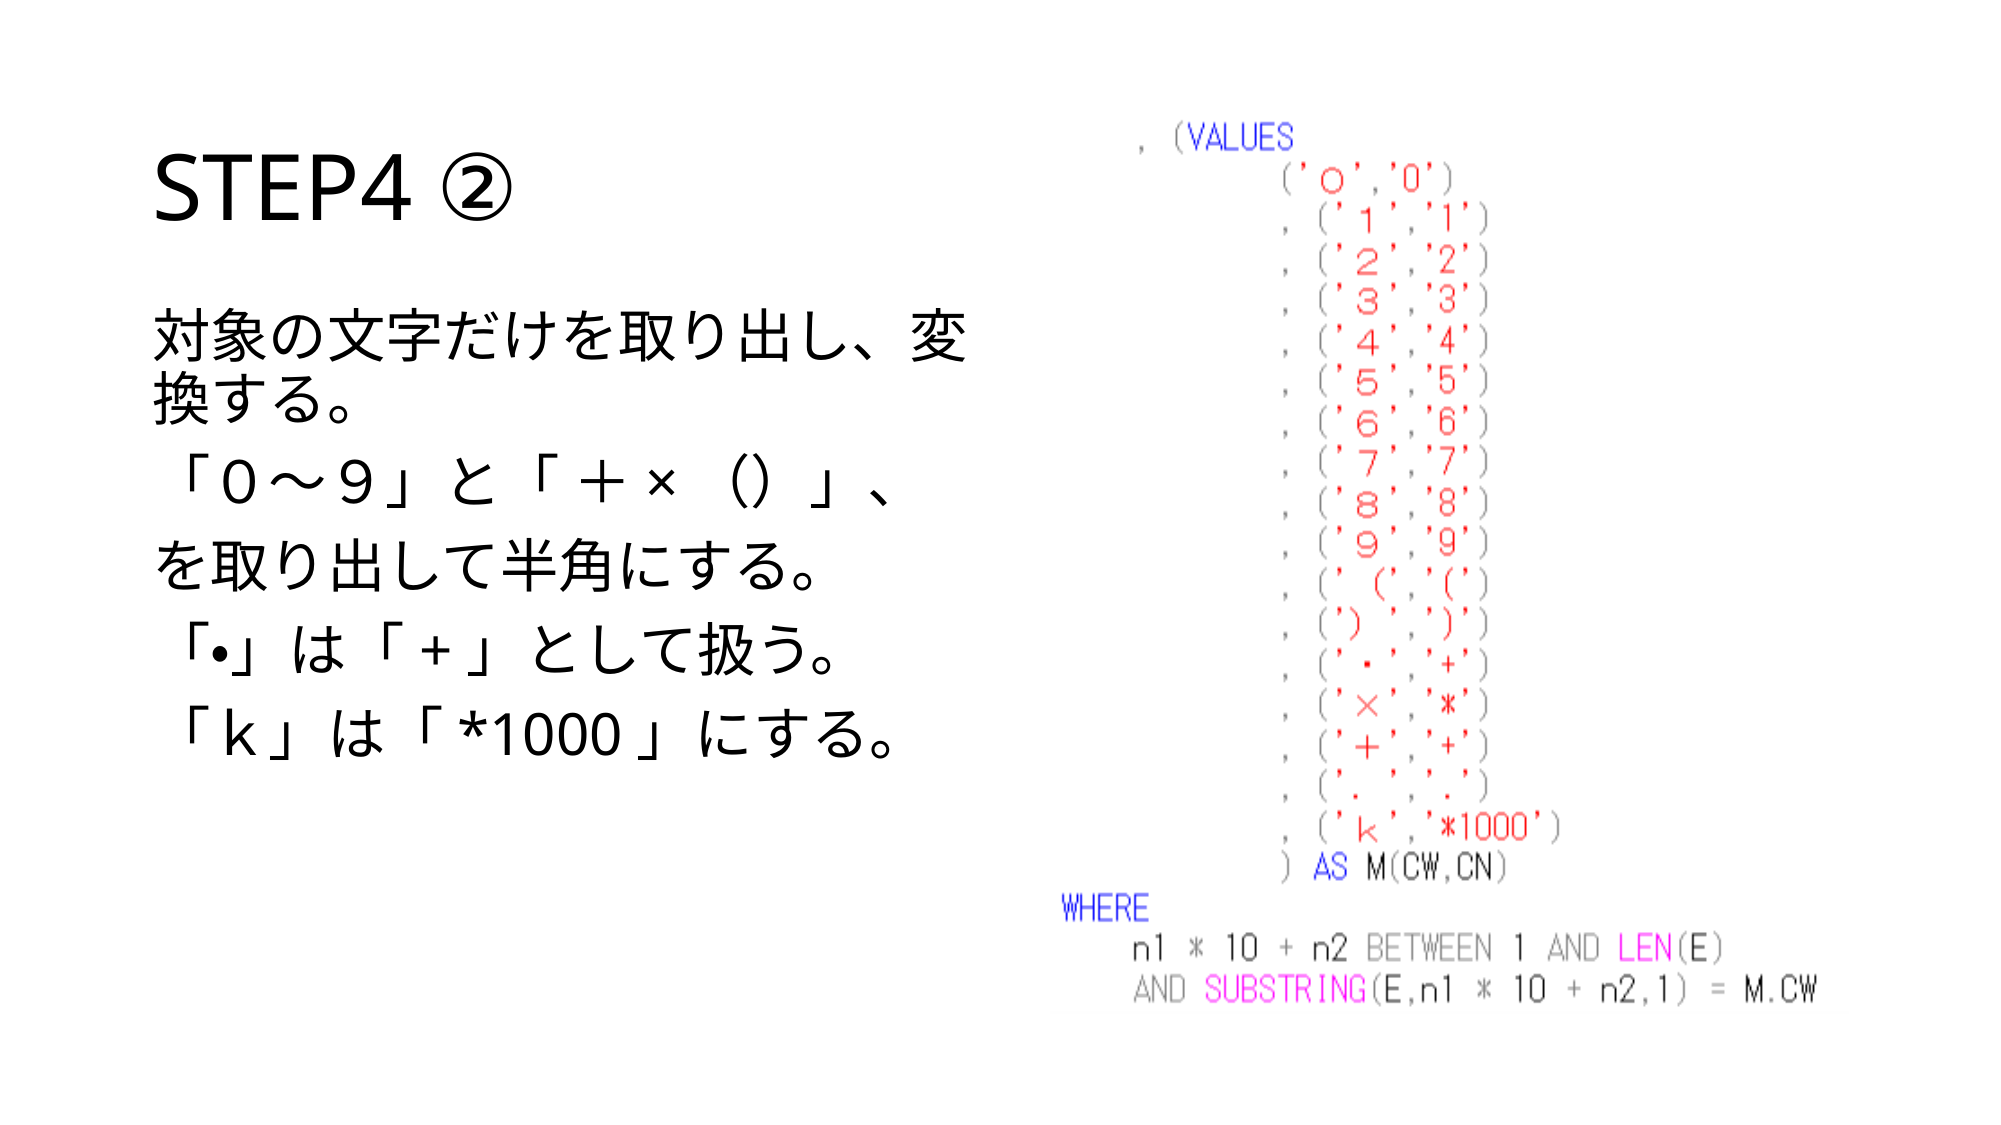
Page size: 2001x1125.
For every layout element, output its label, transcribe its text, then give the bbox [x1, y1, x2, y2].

list 対象の文字だけを取り出し、変換する。 「０～９」と「 ＋×（）」、 を取り出して半角にする。 「・」は「+」として扱う。 「ｋ」は「*1000」にする。 [137, 299, 988, 1014]
title STEP4 ② [137, 82, 1863, 300]
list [1049, 117, 1849, 1014]
